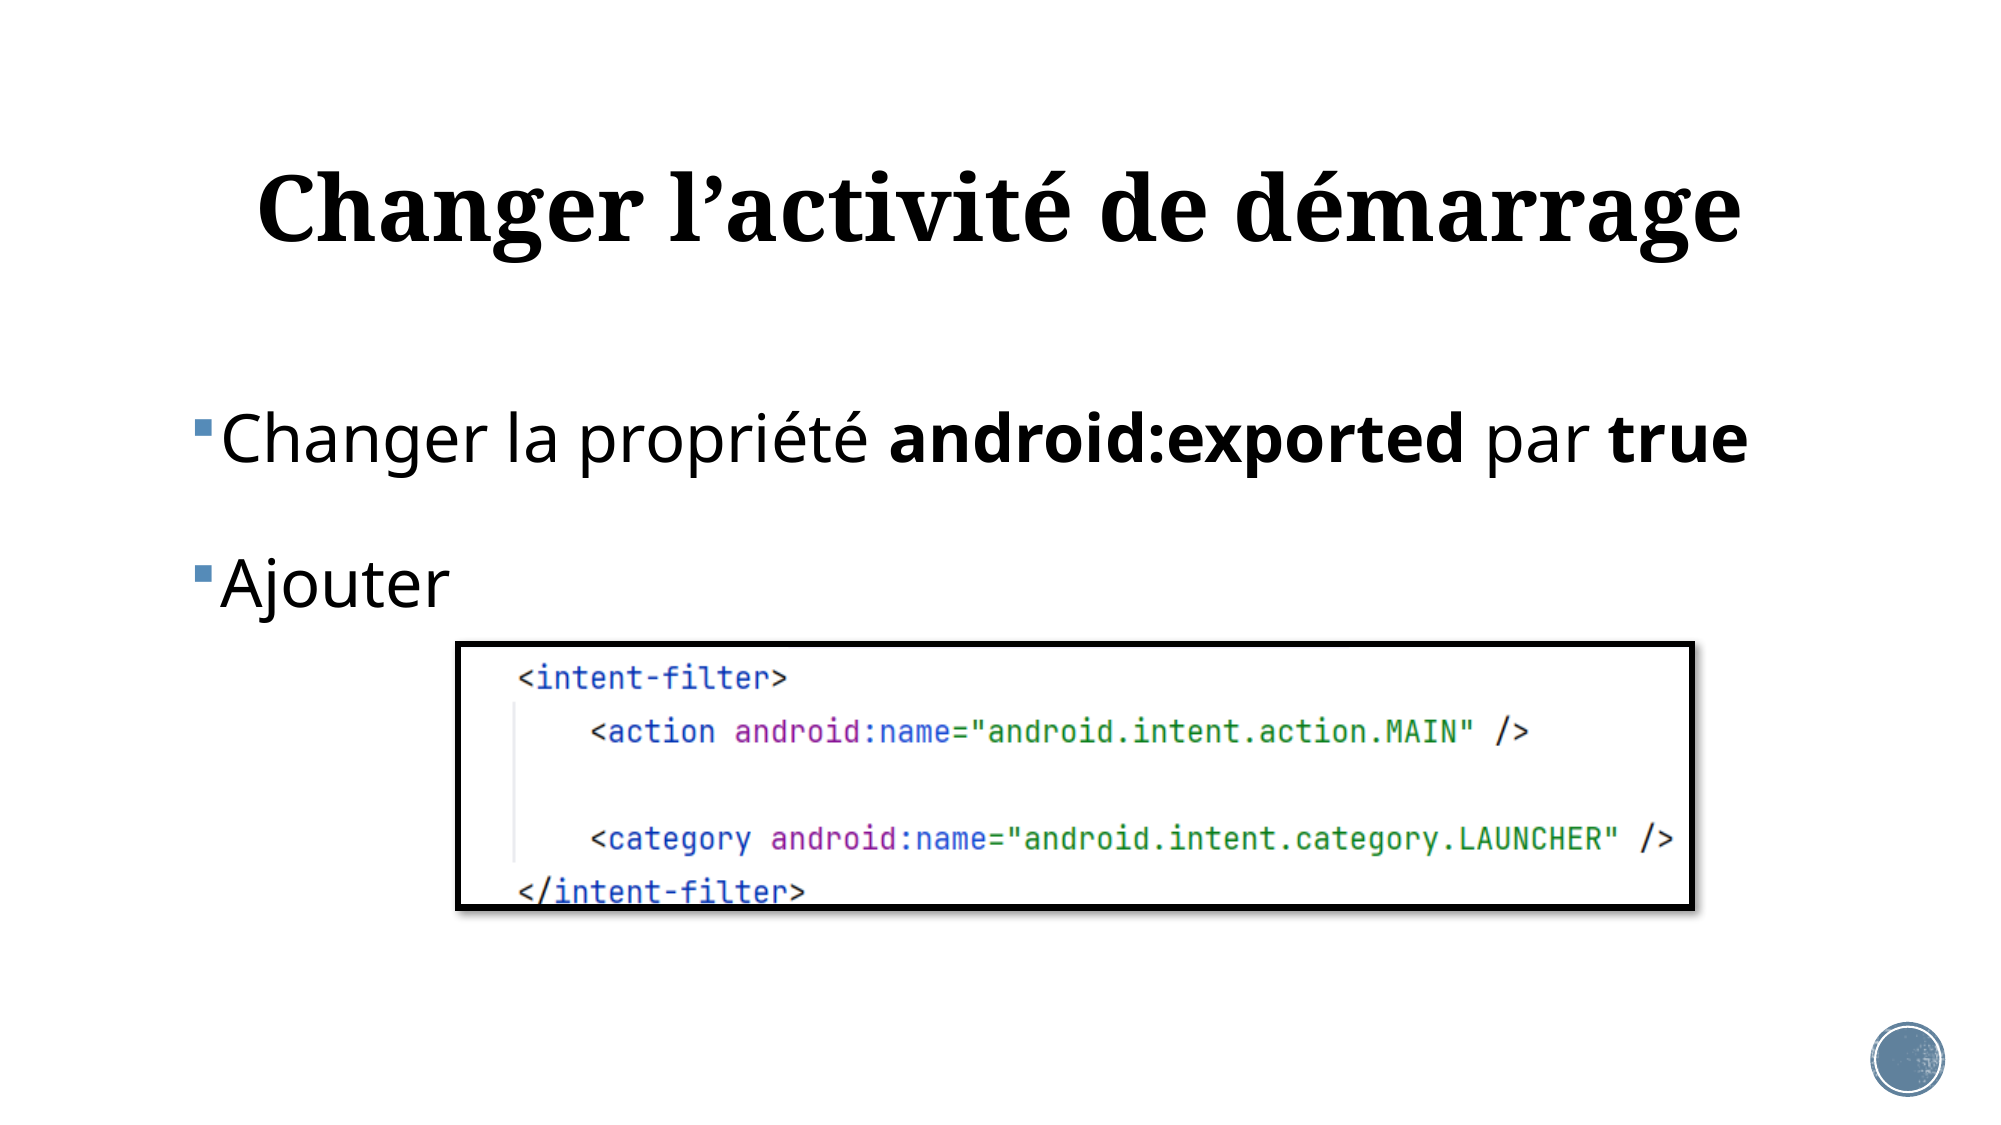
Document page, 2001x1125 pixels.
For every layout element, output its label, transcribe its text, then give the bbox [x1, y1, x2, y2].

title Changer l’activité de démarrage [175, 79, 1826, 344]
picture [461, 647, 1690, 905]
list Changer la propriété android:exported par true Ajouter [175, 348, 1826, 1013]
